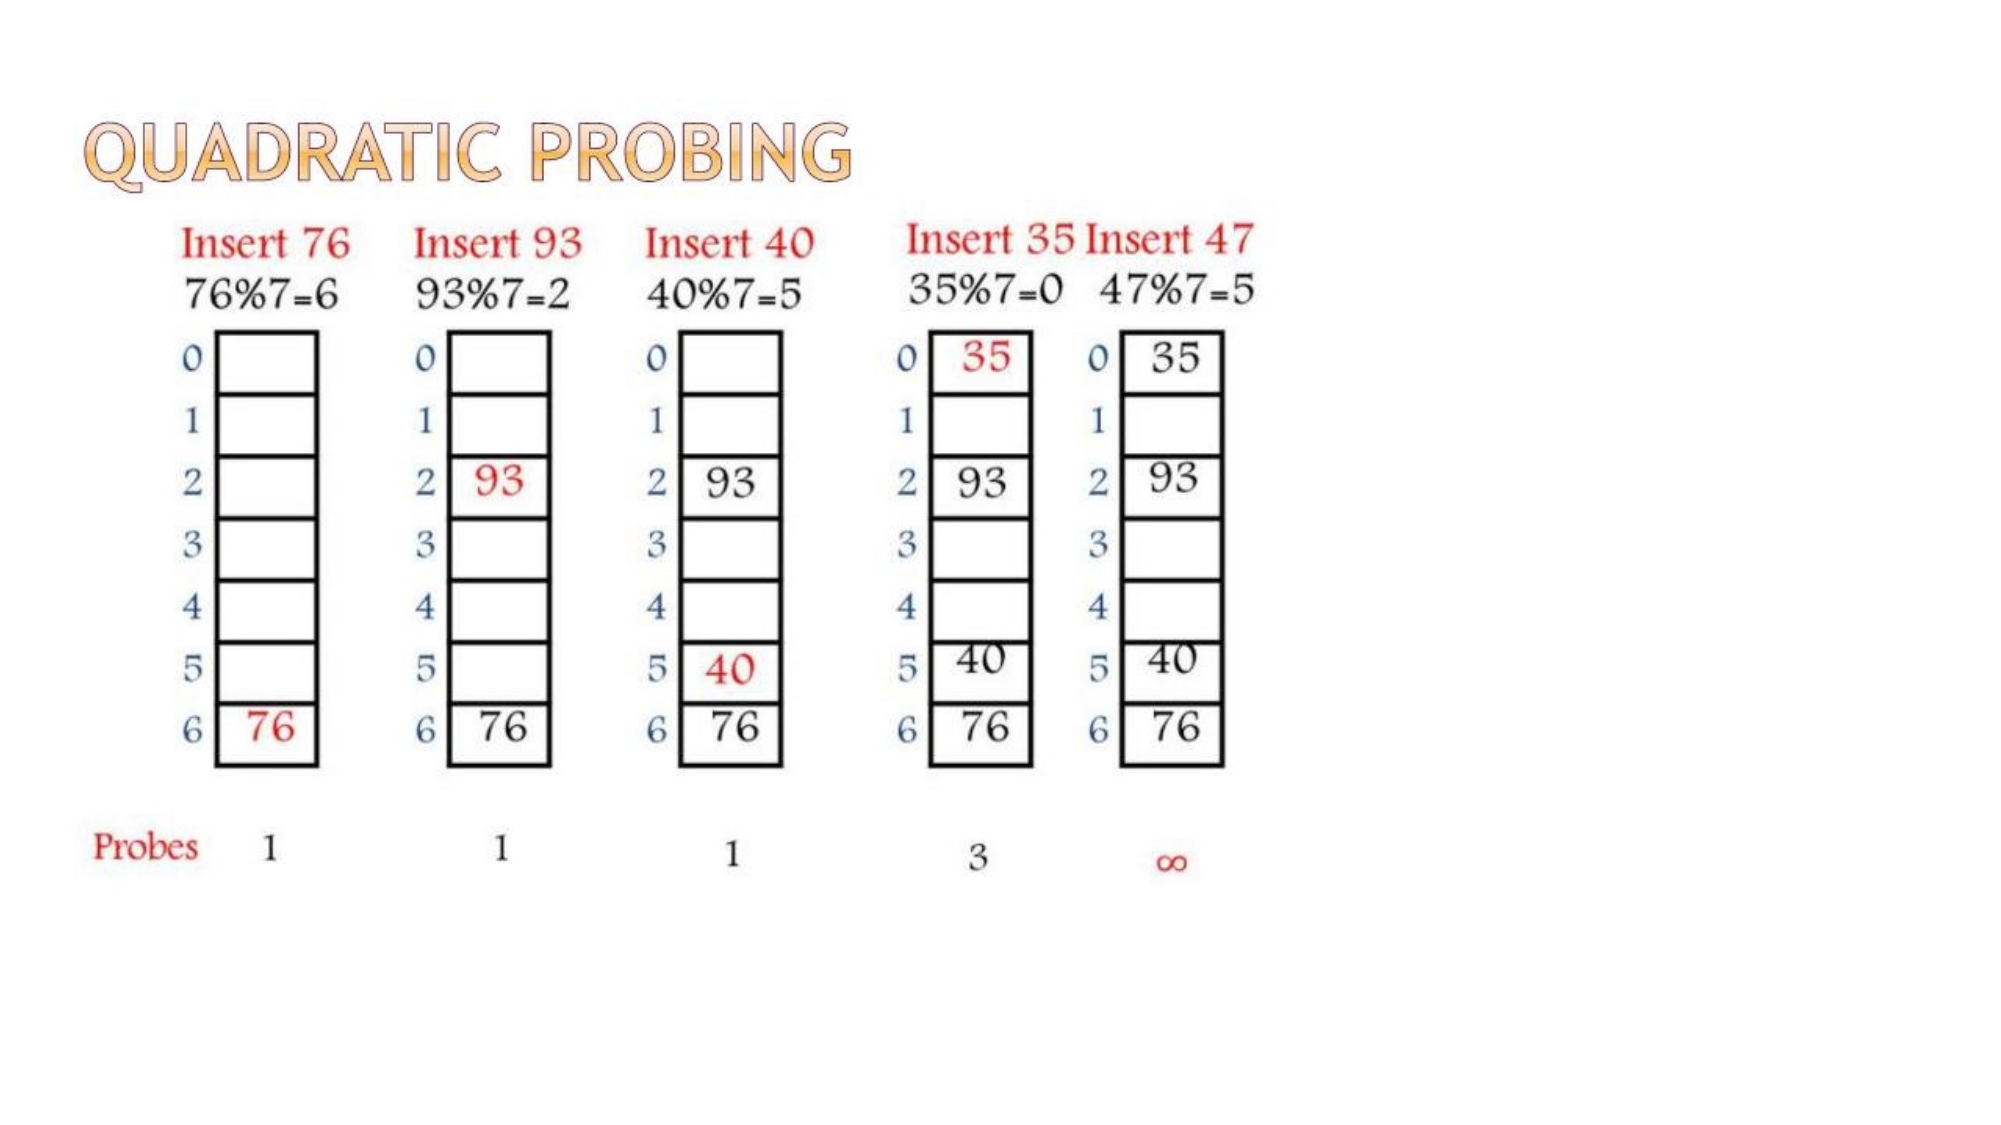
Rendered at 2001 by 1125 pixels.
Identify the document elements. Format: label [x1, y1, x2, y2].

picture [73, 0, 1326, 901]
